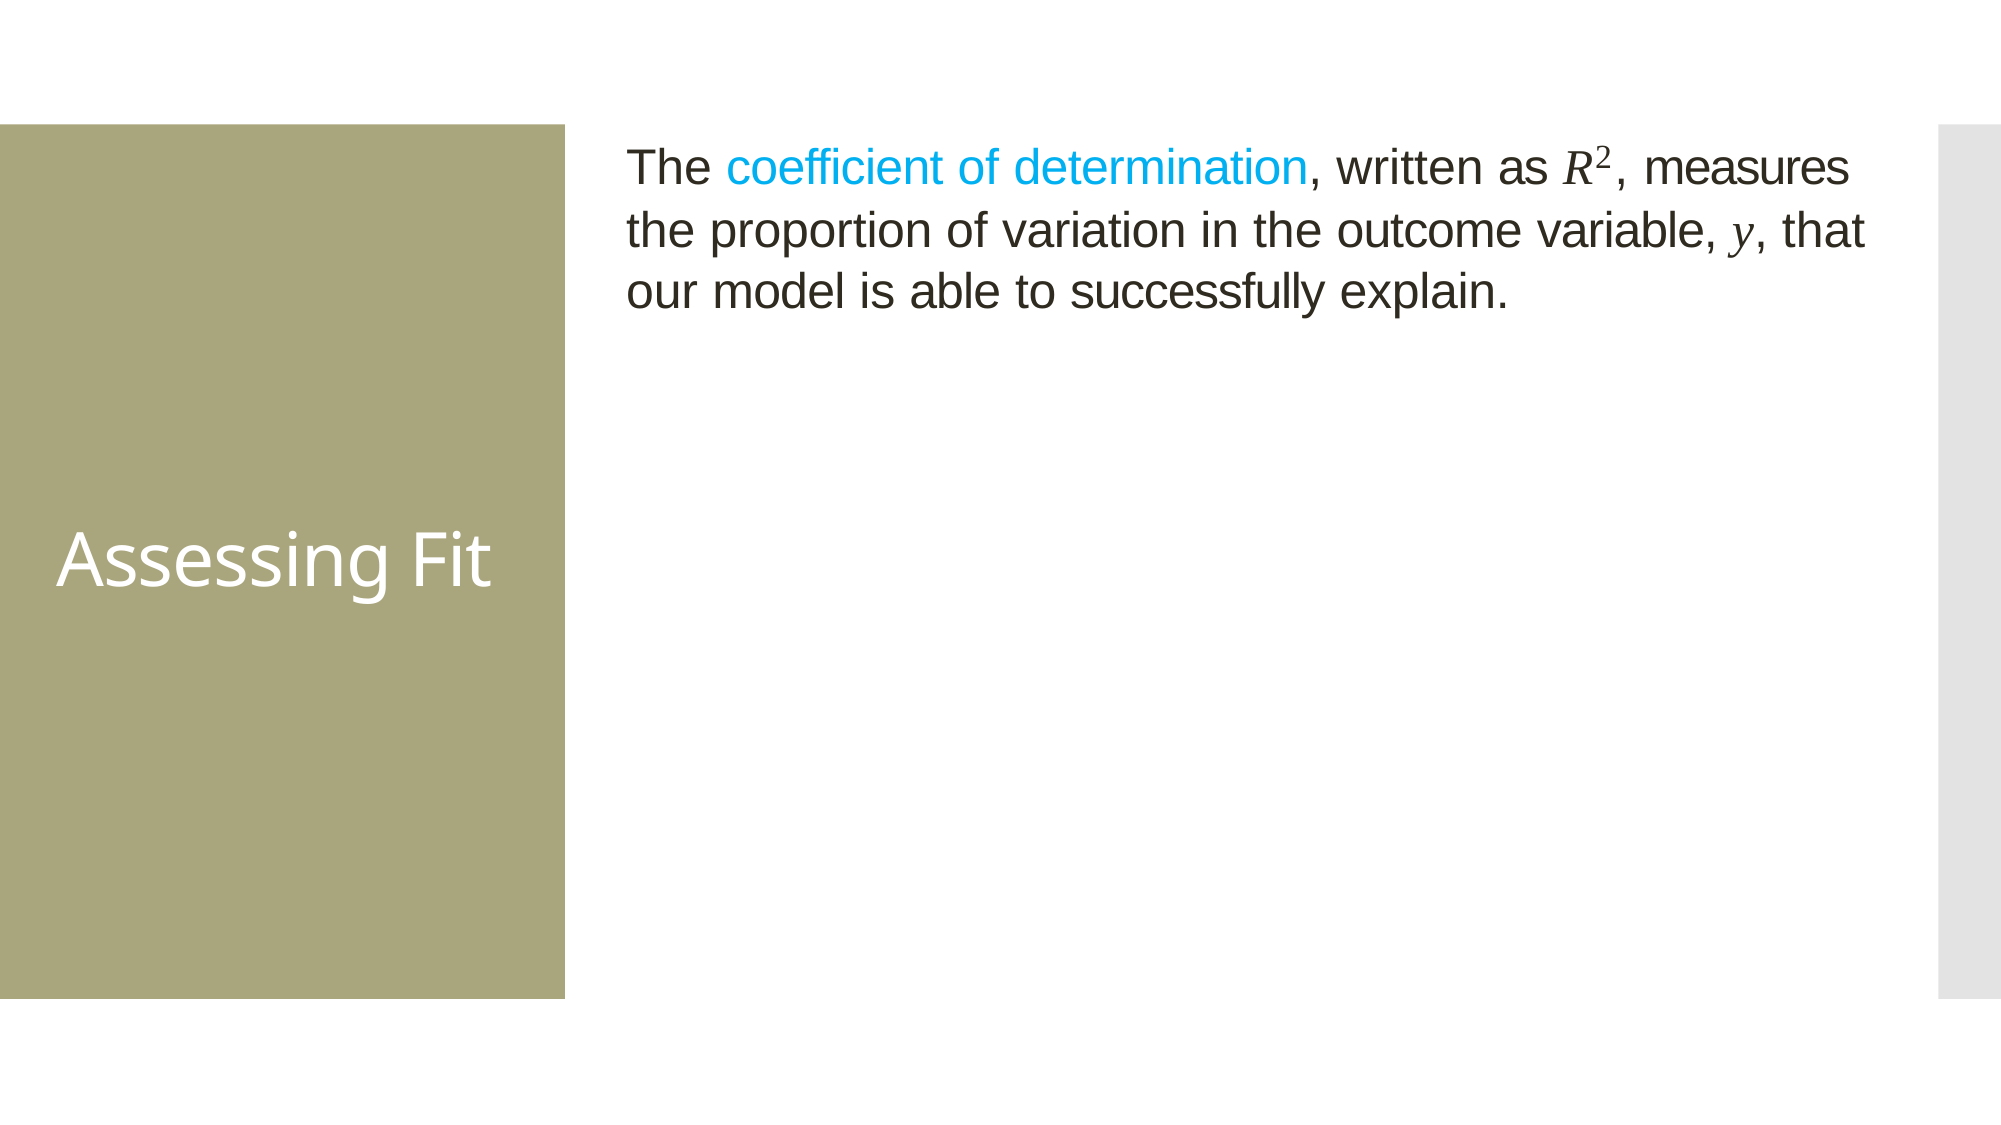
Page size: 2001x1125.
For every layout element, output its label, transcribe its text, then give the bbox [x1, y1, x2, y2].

text_box The coefficient of determination, written as R2, measures the proportion of variation in the outcome variable, y, that our model is able to successfully explain. [617, 123, 1924, 319]
title Assessing Fit [41, 184, 525, 940]
